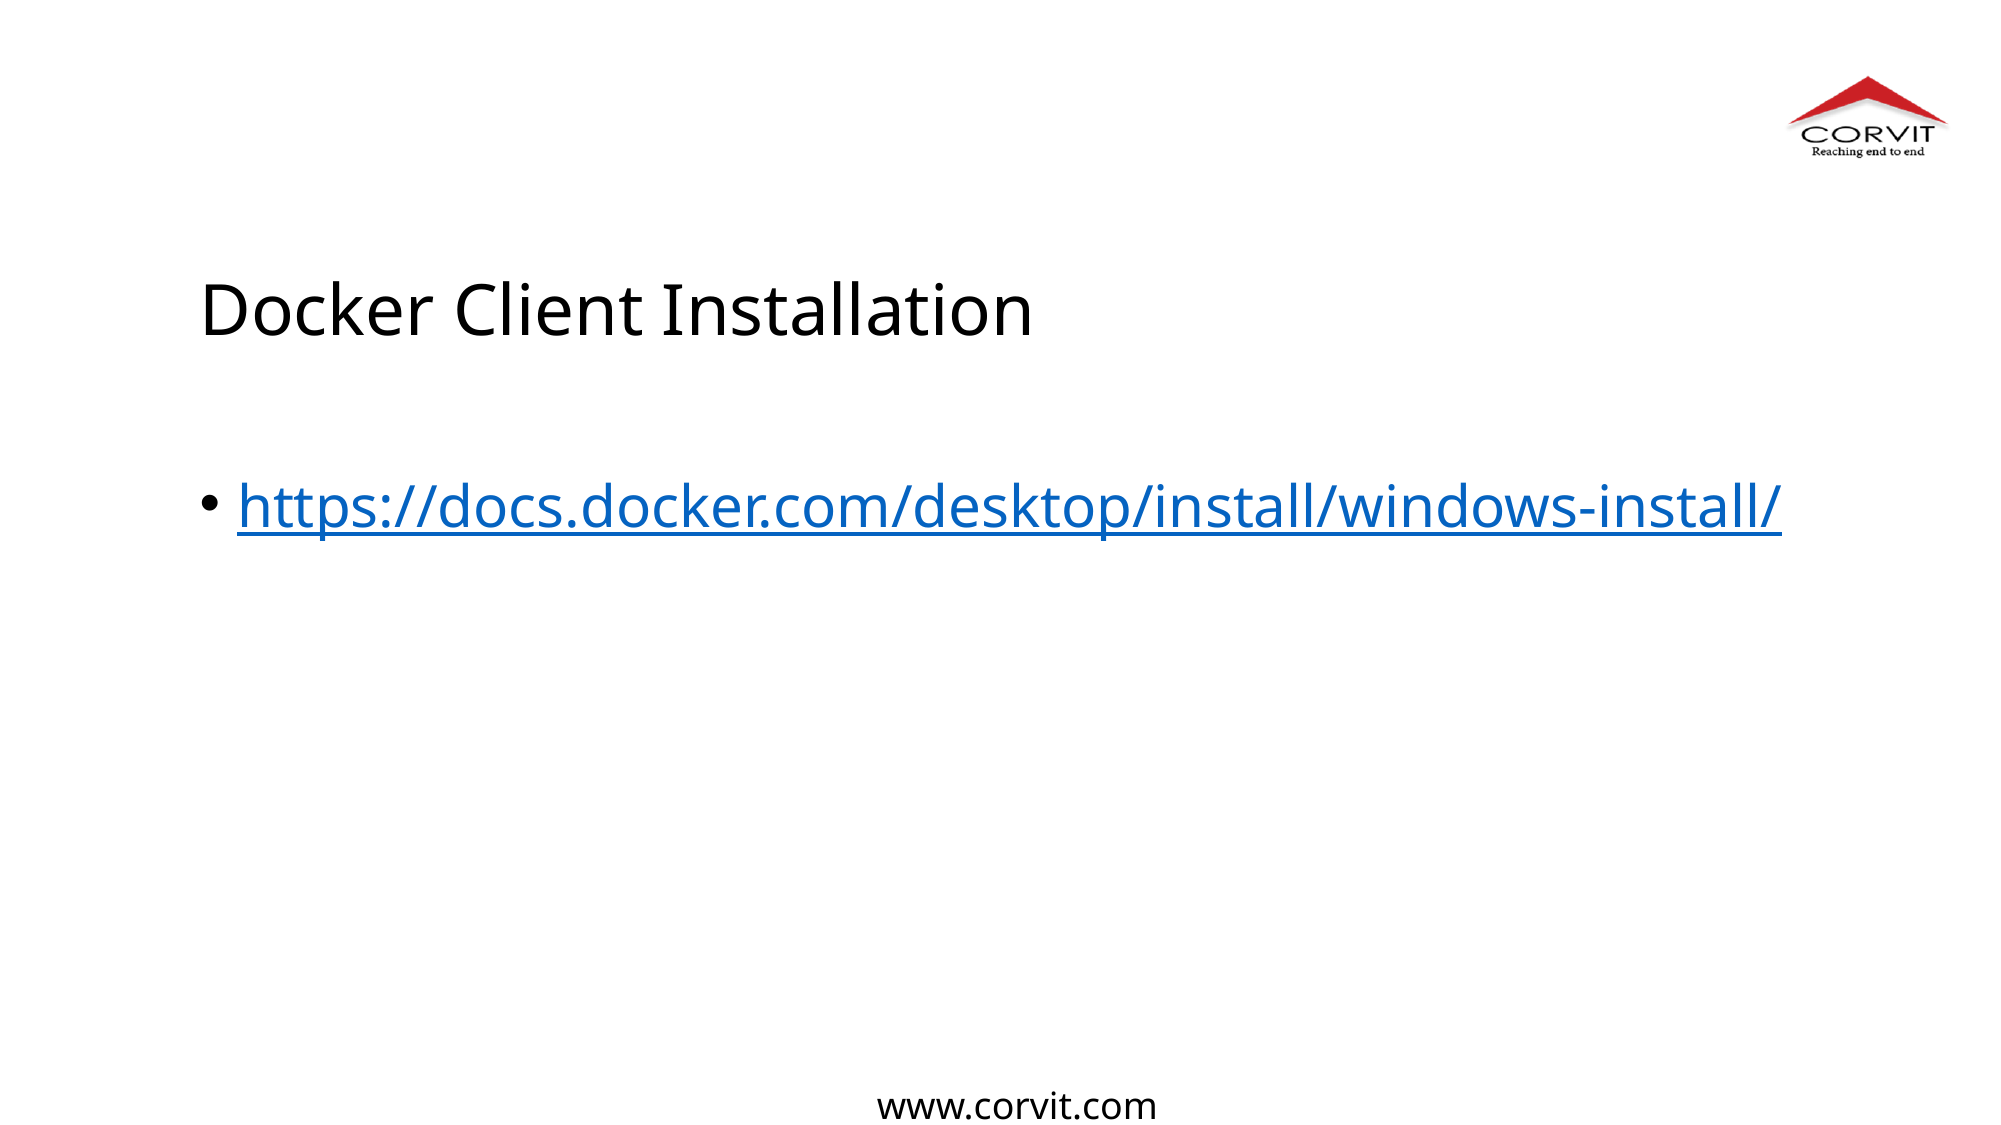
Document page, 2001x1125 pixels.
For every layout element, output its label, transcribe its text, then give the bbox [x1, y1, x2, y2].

text_box www.corvit.com [34, 1074, 2000, 1125]
title Docker Client Installation [184, 203, 1910, 422]
list https://docs.docker.com/desktop/install/windows-install/ [184, 463, 1910, 1074]
picture [1783, 73, 1951, 163]
